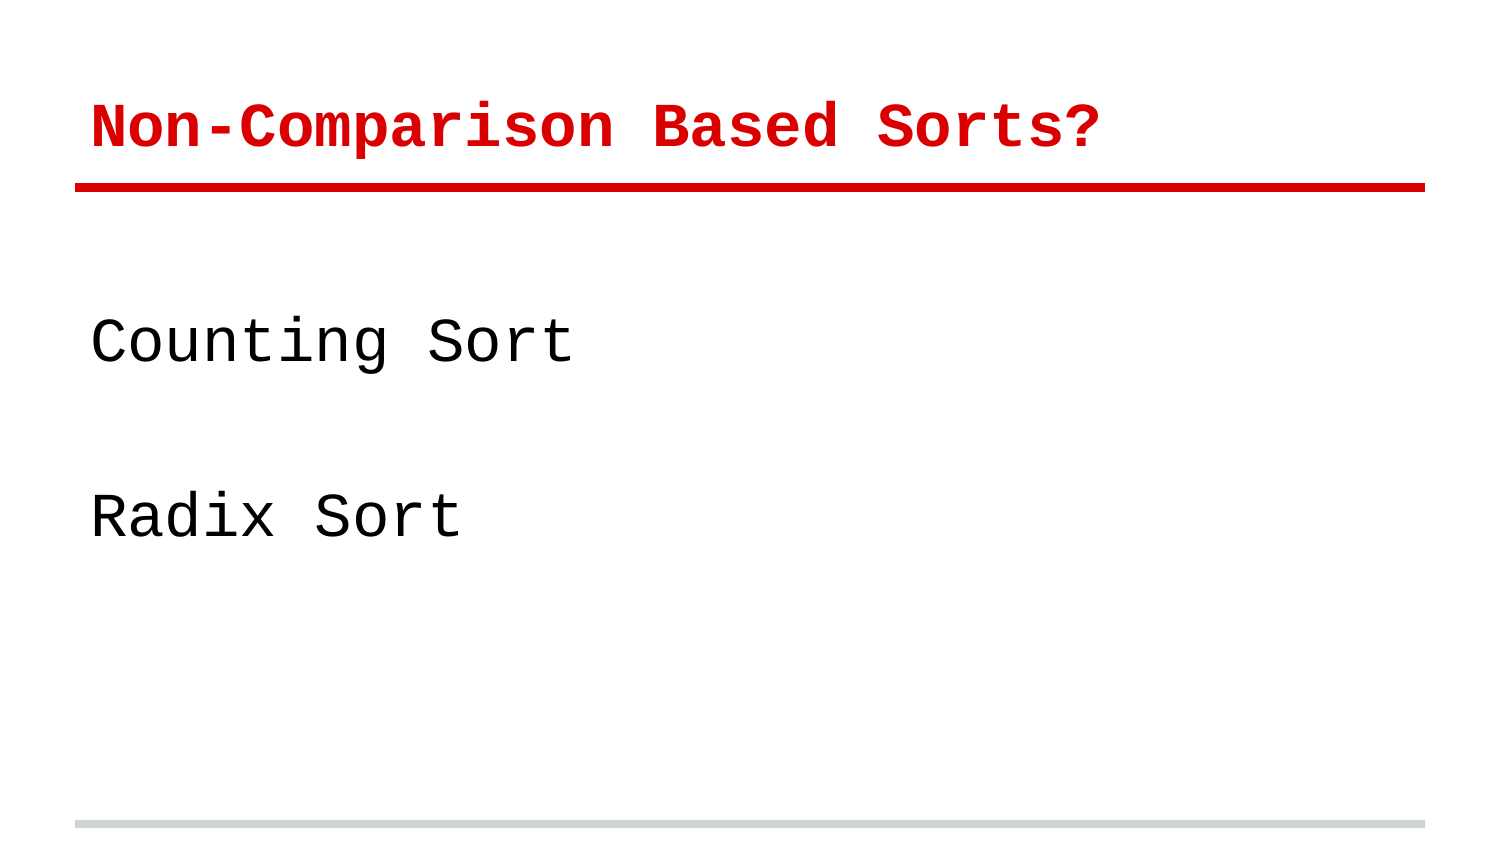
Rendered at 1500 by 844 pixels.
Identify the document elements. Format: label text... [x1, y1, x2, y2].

title Non-Comparison Based Sorts? [75, 33, 1425, 175]
list Counting Sort Radix Sort [75, 196, 1425, 808]
